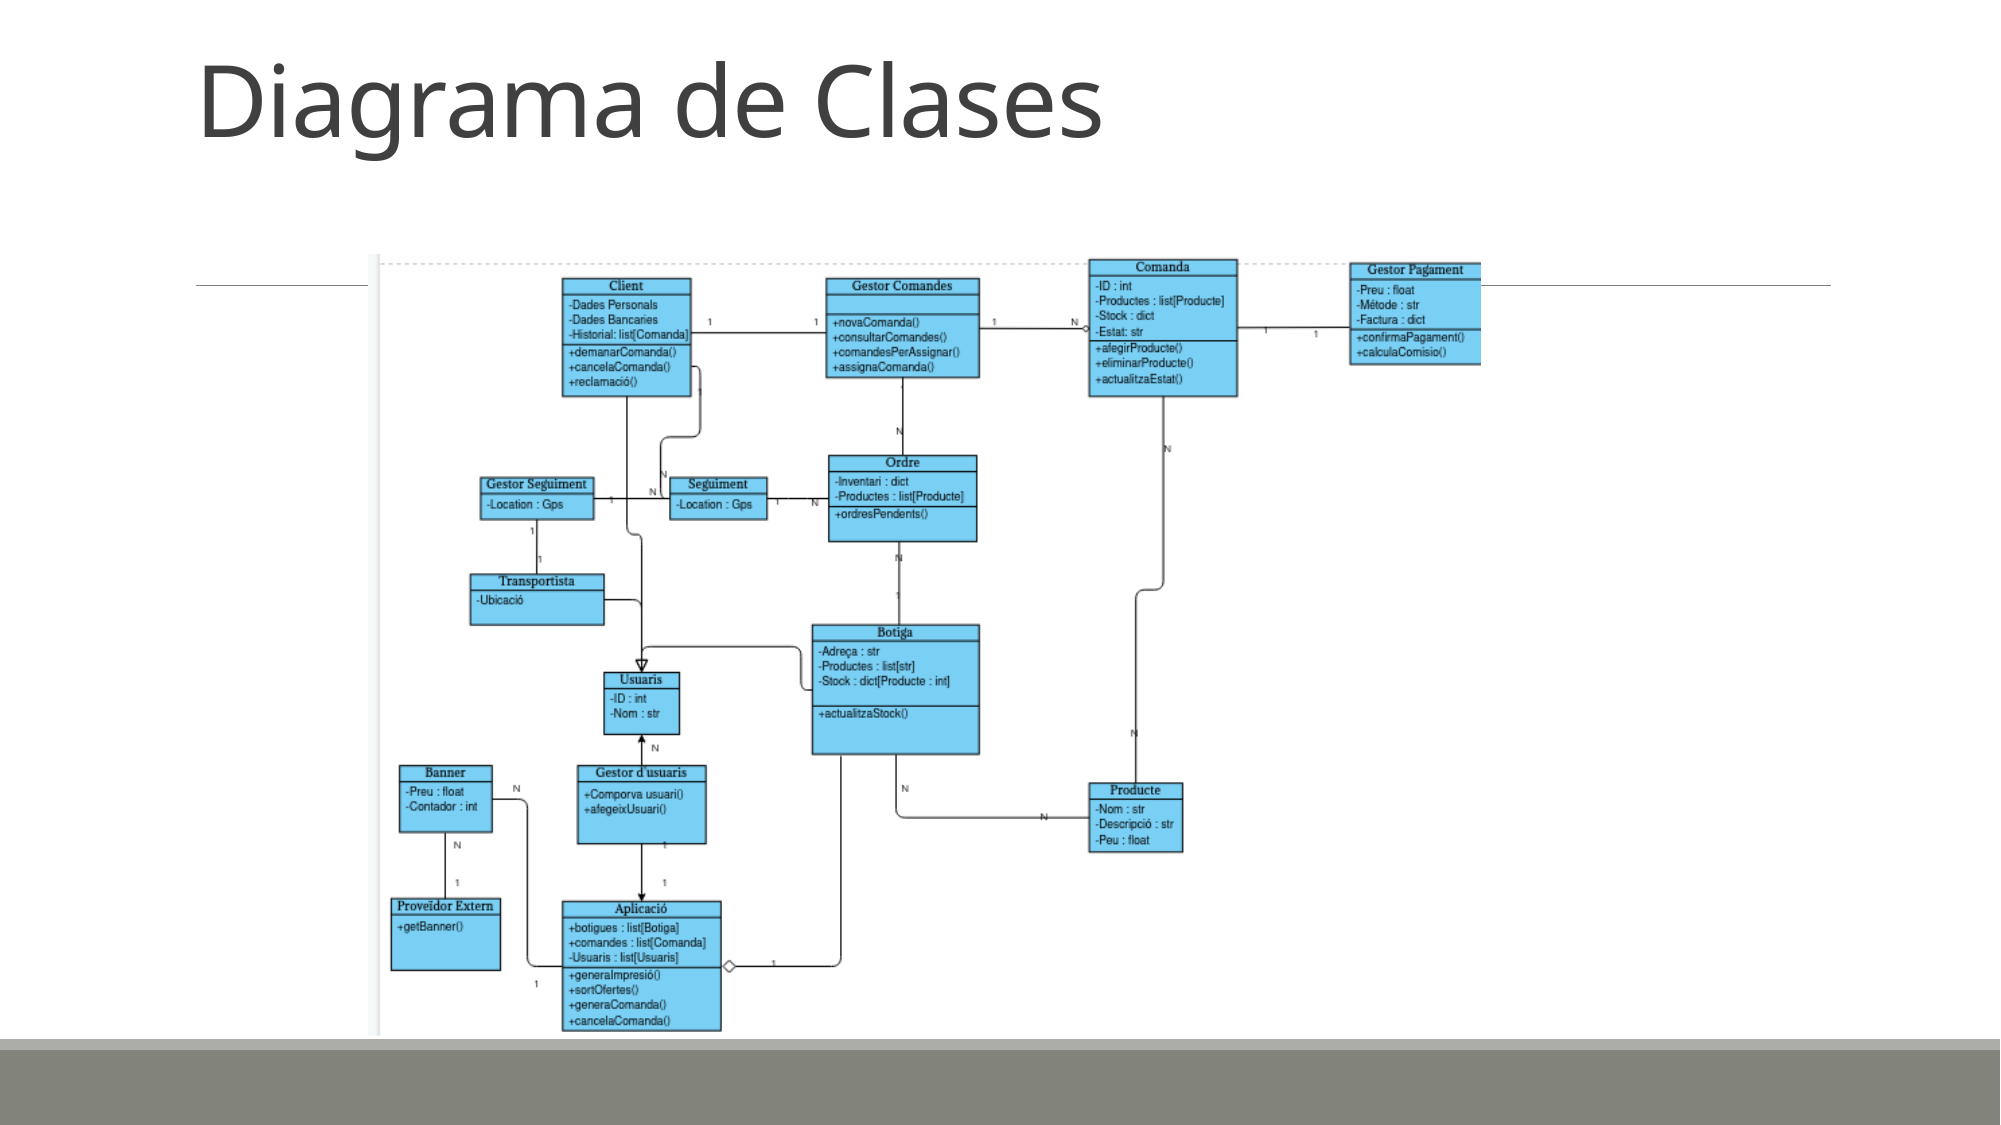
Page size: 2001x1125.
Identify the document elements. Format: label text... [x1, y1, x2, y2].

title Diagrama de Clases [180, 47, 1830, 285]
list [367, 253, 1481, 1037]
